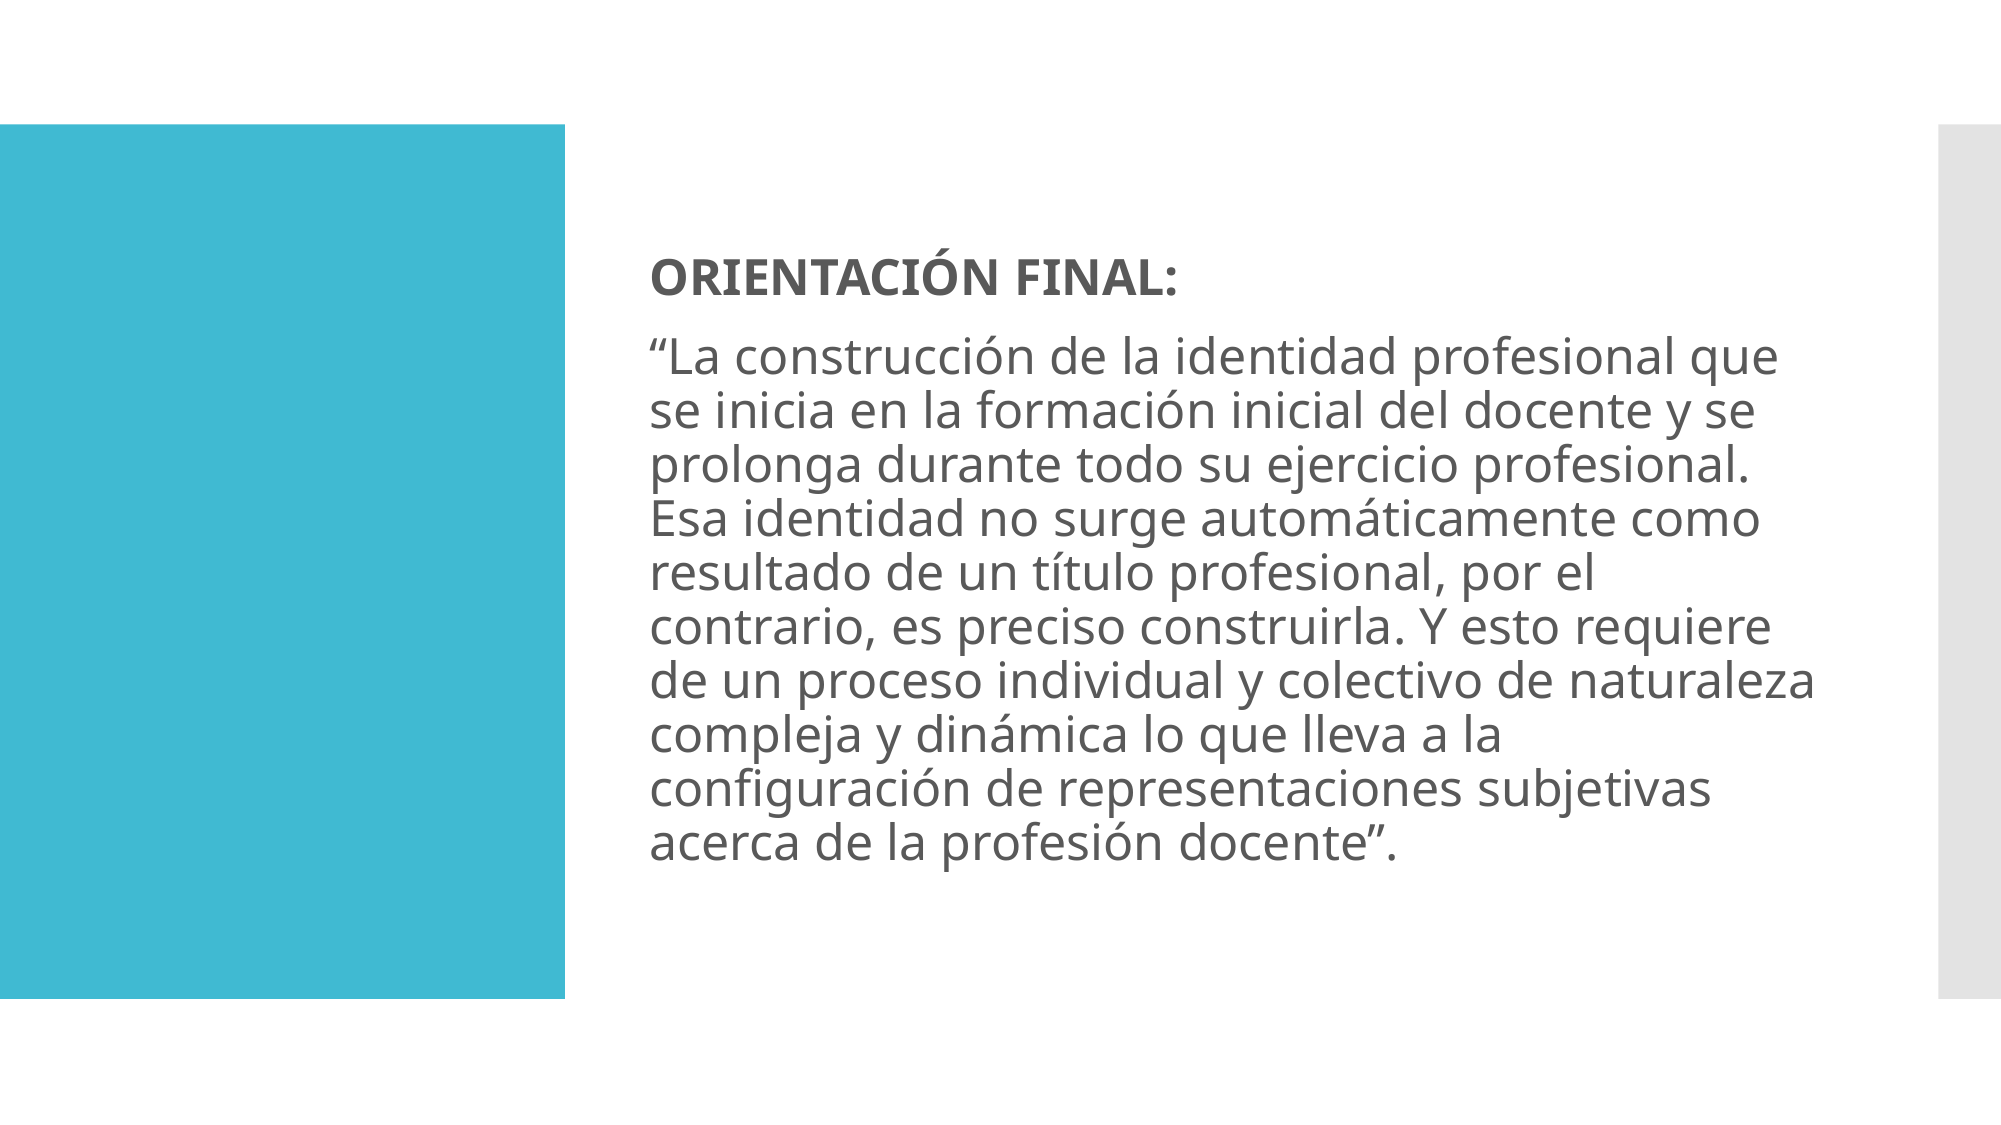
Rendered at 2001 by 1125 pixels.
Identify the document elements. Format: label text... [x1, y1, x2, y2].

list ORIENTACIÓN FINAL: “La construcción de la identidad profesional que se inicia en la formación inicial del docente y se prolonga durante todo su ejercicio profesional. Esa identidad no surge automáticamente como resultado de un título profesional, por el contrario, es preciso construirla. Y esto requiere de un proceso individual y colectivo de naturaleza compleja y dinámica lo que lleva a la configuración de representaciones subjetivas acerca de la profesión docente”. [634, 141, 1835, 982]
